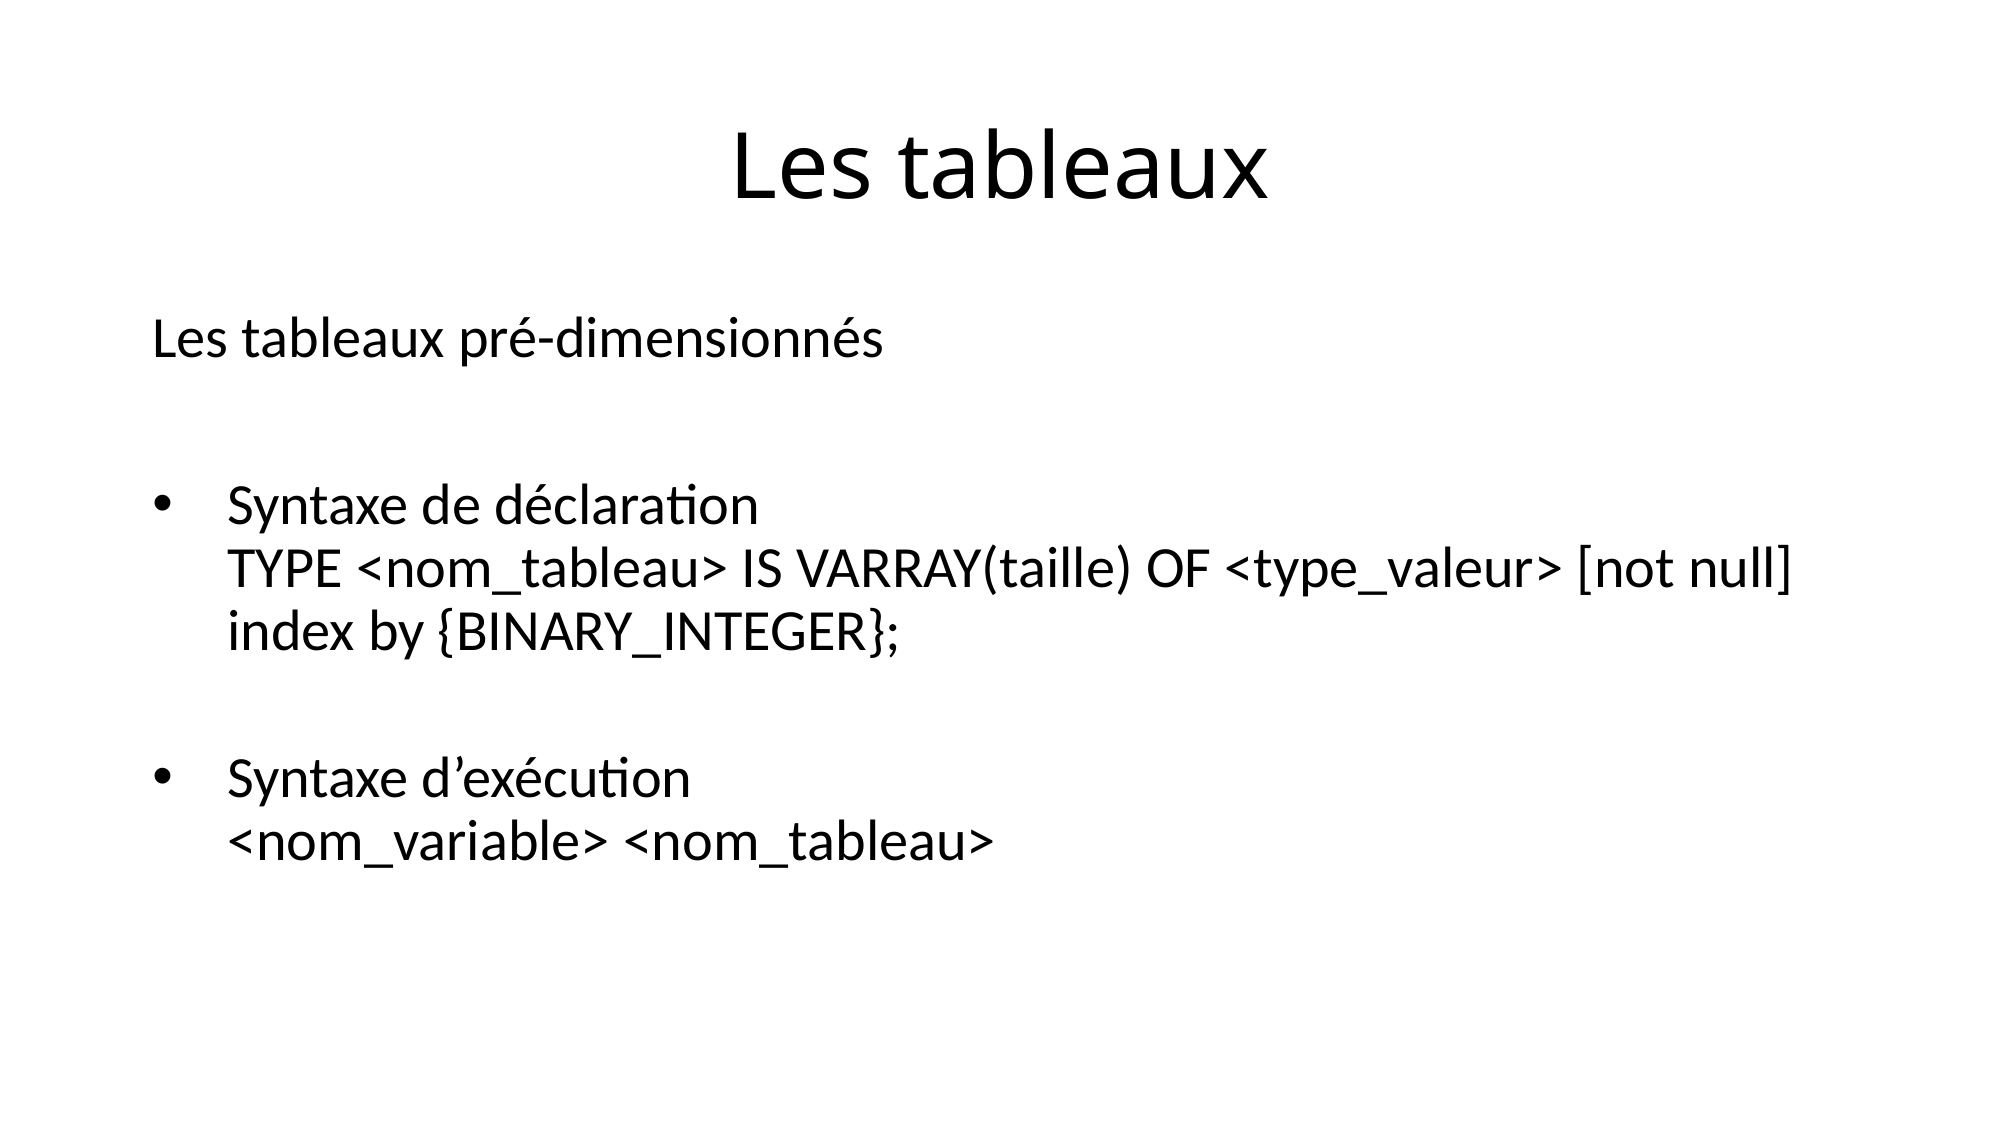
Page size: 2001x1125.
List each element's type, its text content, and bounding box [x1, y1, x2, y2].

list Les tableaux pré-dimensionnés Syntaxe de déclaration TYPE <nom_tableau> IS VARRAY(taille) OF <type_valeur> [not null] index by {BINARY_INTEGER}; Syntaxe d’exécution <nom_variable> <nom_tableau> [137, 299, 1863, 1014]
title Les tableaux [137, 59, 1863, 278]
